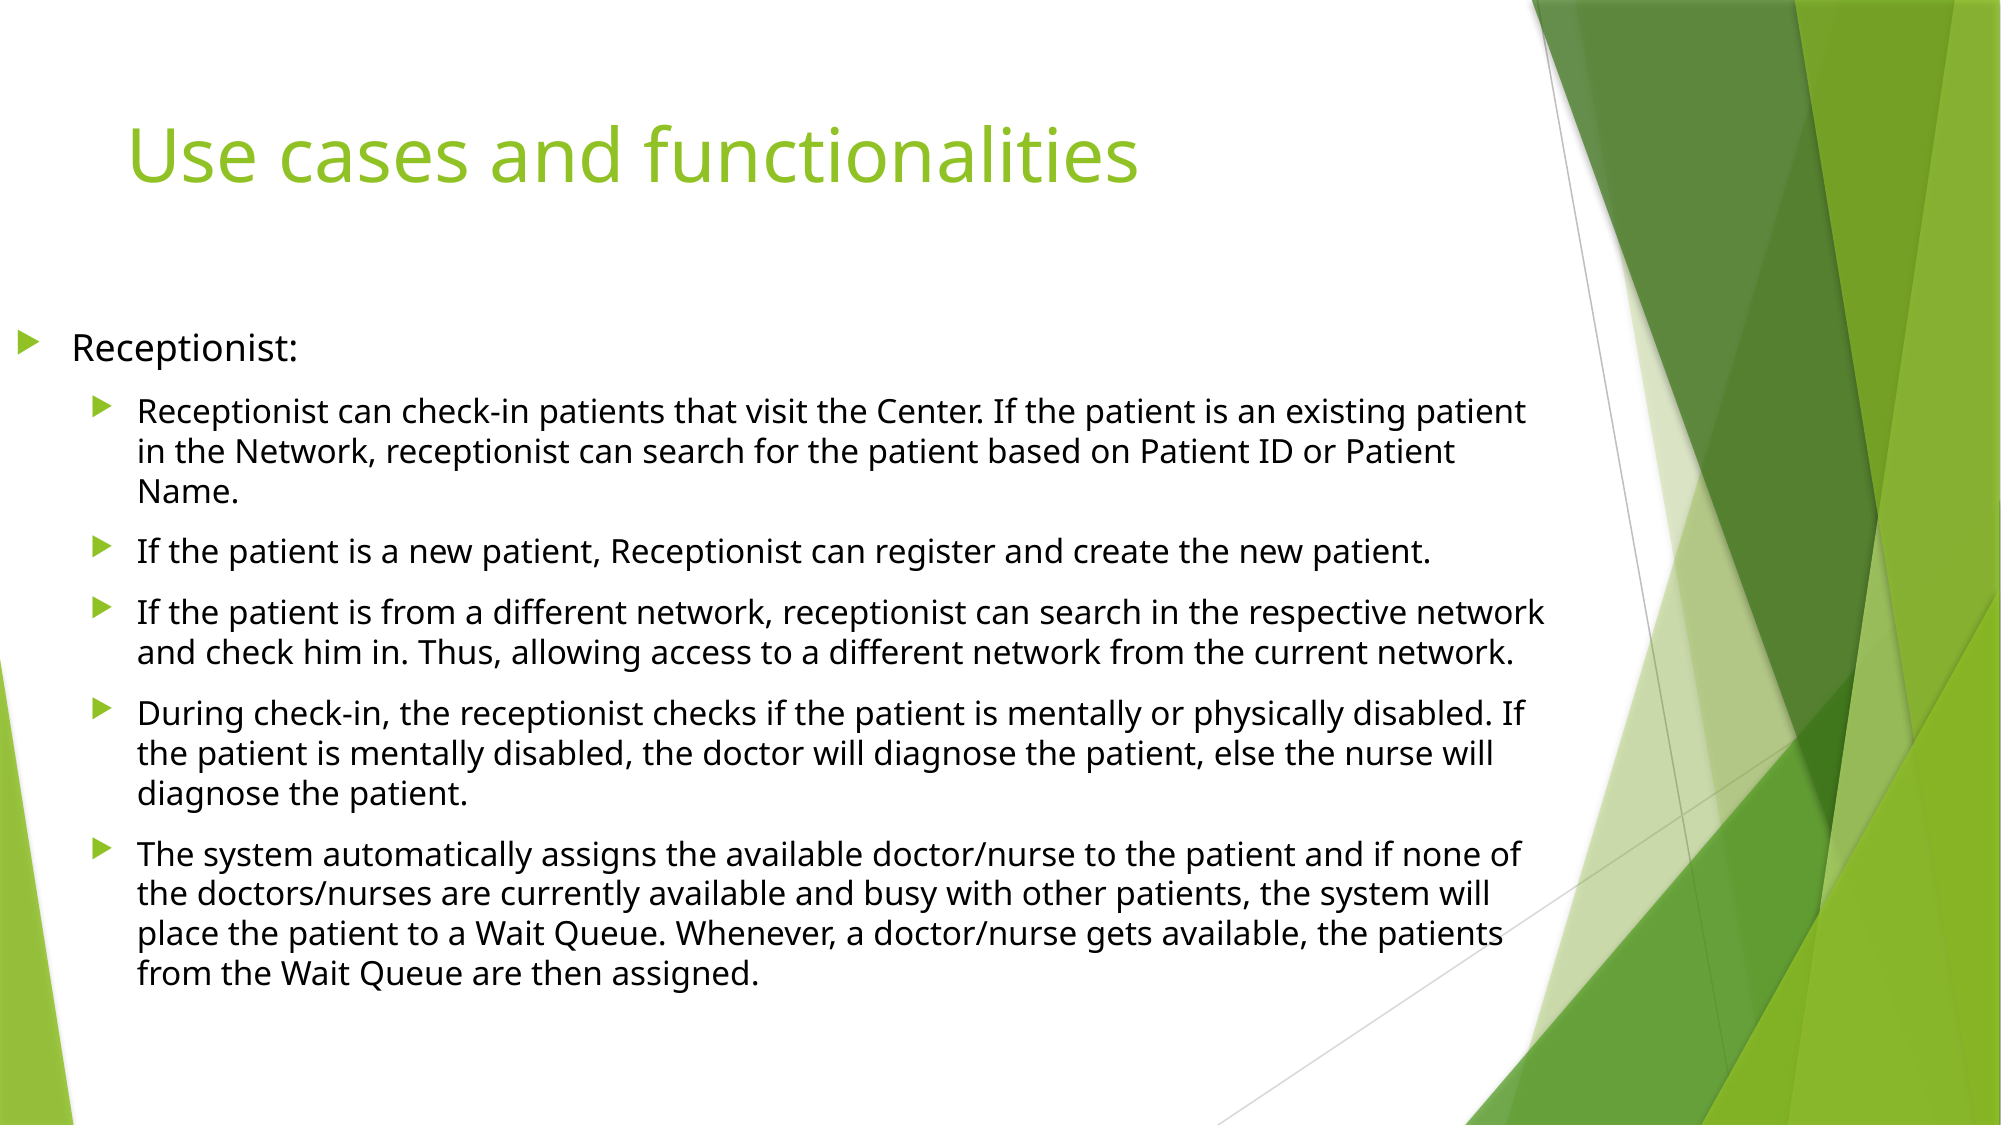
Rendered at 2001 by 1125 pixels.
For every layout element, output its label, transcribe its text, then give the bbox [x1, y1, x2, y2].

list Receptionist: Receptionist can check-in patients that visit the Center. If the patient is an existing patient in the Network, receptionist can search for the patient based on Patient ID or Patient Name. If the patient is a new patient, Receptionist can register and create the new patient. If the patient is from a different network, receptionist can search in the respective network and check him in. Thus, allowing access to a different network from the current network. During check-in, the receptionist checks if the patient is mentally or physically disabled. If the patient is mentally disabled, the doctor will diagnose the patient, else the nurse will diagnose the patient. The system automatically assigns the available doctor/nurse to the patient and if none of the doctors/nurses are currently available and busy with other patients, the system will place the patient to a Wait Queue. Whenever, a doctor/nurse gets available, the patients from the Wait Queue are then assigned. [0, 316, 1567, 1125]
text_box Use cases and functionalities [111, 99, 1522, 317]
